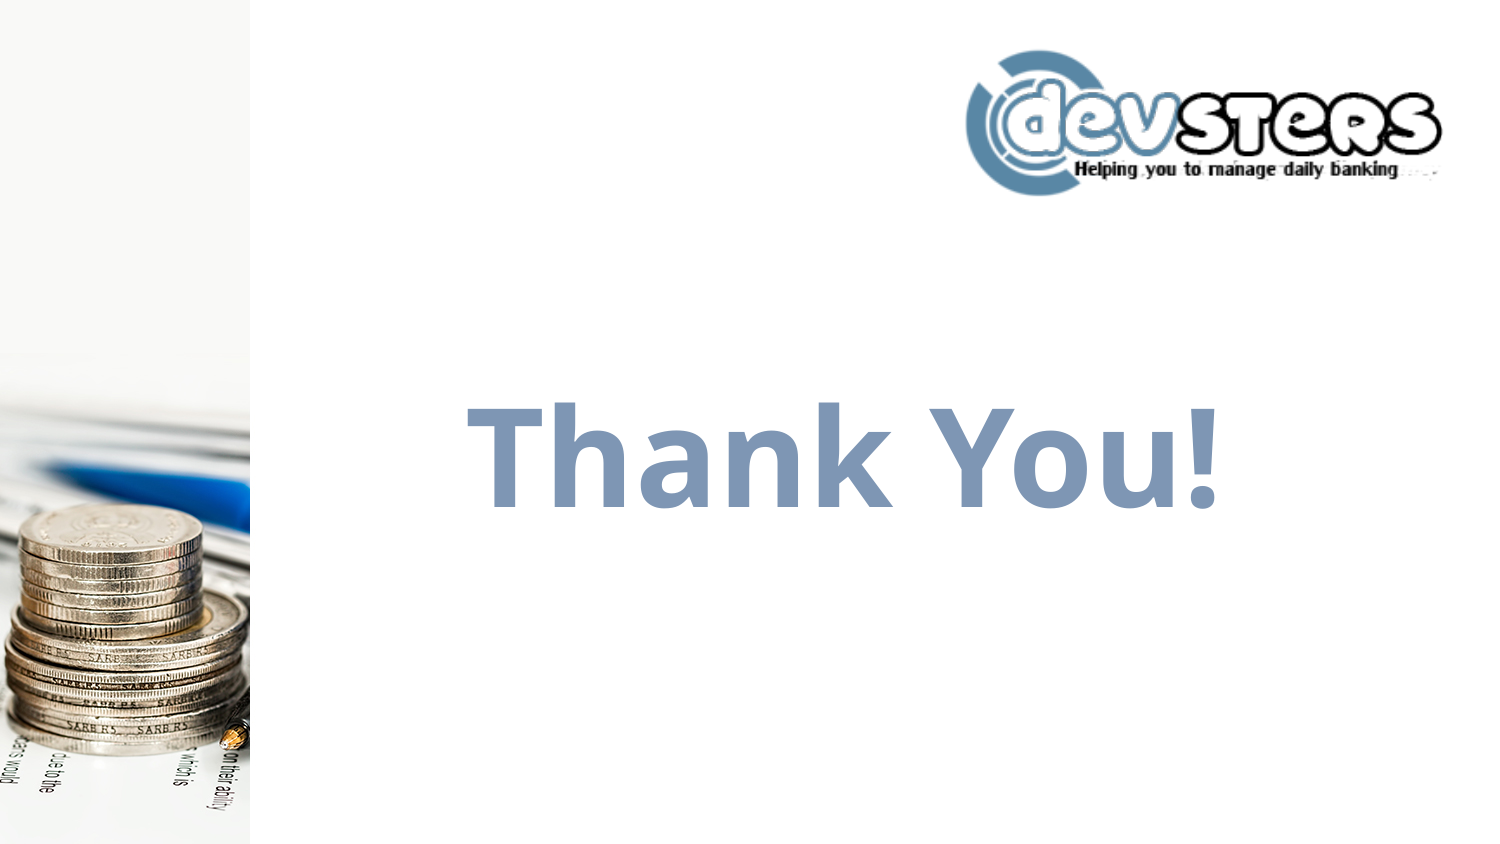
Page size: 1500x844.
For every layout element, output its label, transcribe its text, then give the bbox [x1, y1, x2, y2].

picture [0, 0, 1500, 844]
text_box Thank You! [371, 362, 1317, 543]
